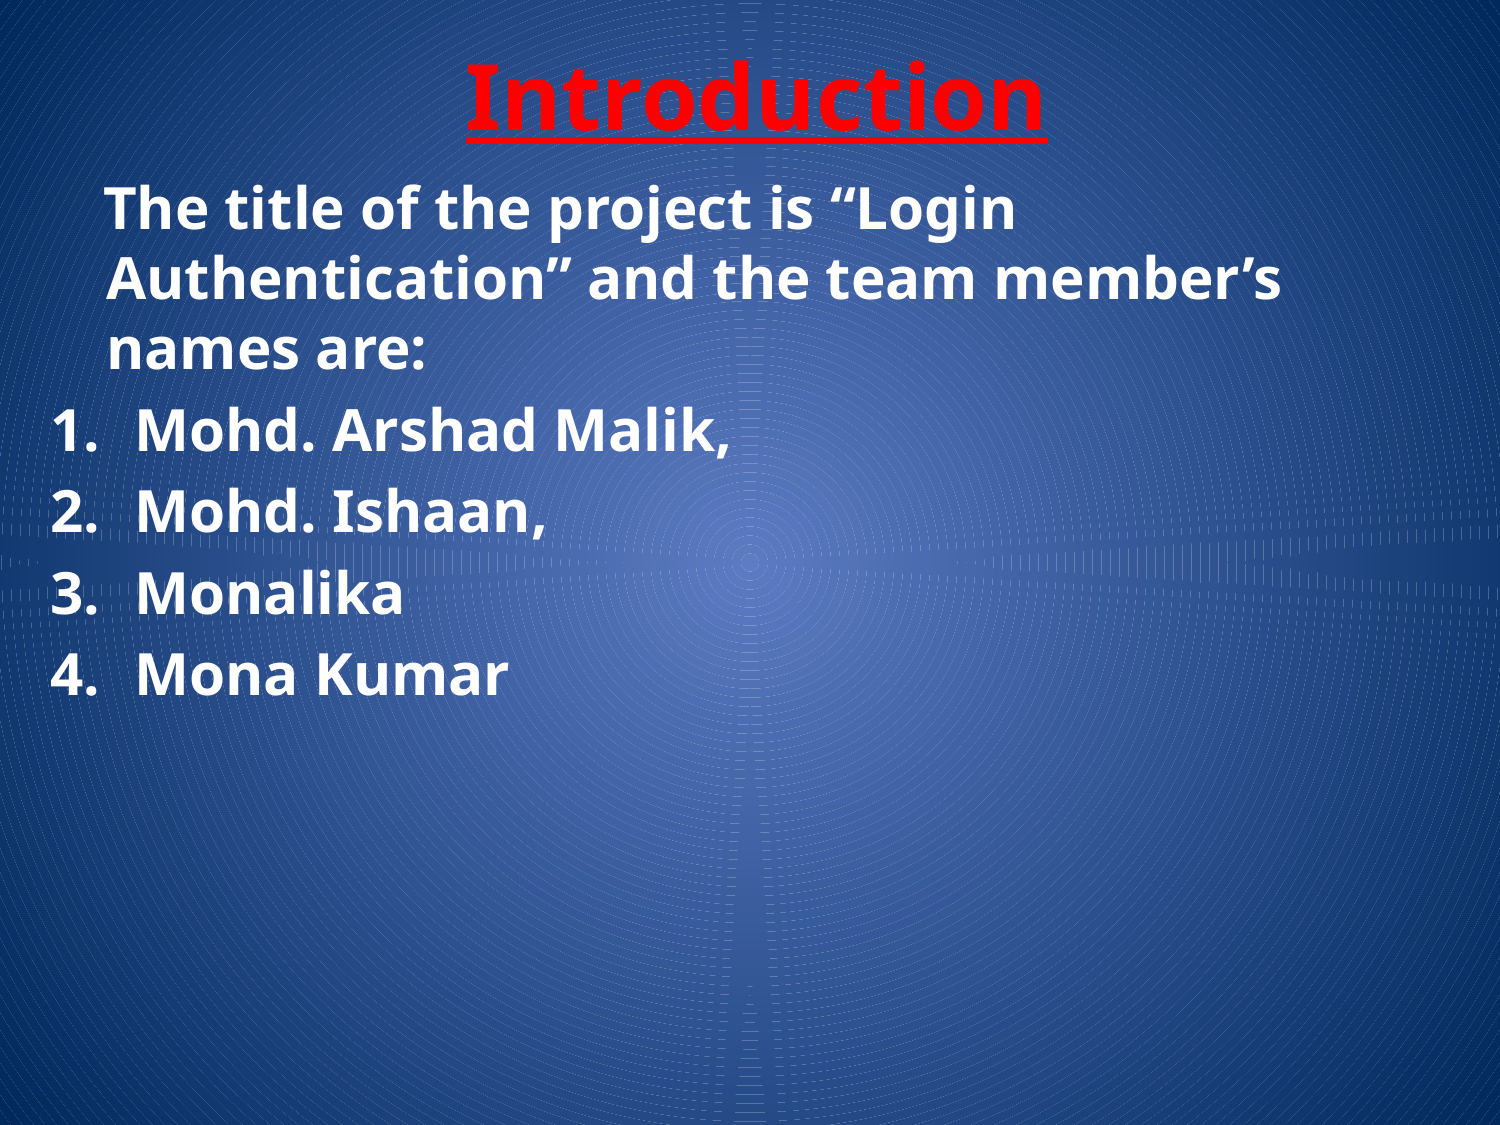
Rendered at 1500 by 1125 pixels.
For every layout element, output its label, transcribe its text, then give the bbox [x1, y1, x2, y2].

list The title of the project is “Login Authentication” and the team member’s names are: Mohd. Arshad Malik, Mohd. Ishaan, Monalika Mona Kumar [35, 164, 1465, 1125]
title Introduction [82, 0, 1432, 164]
